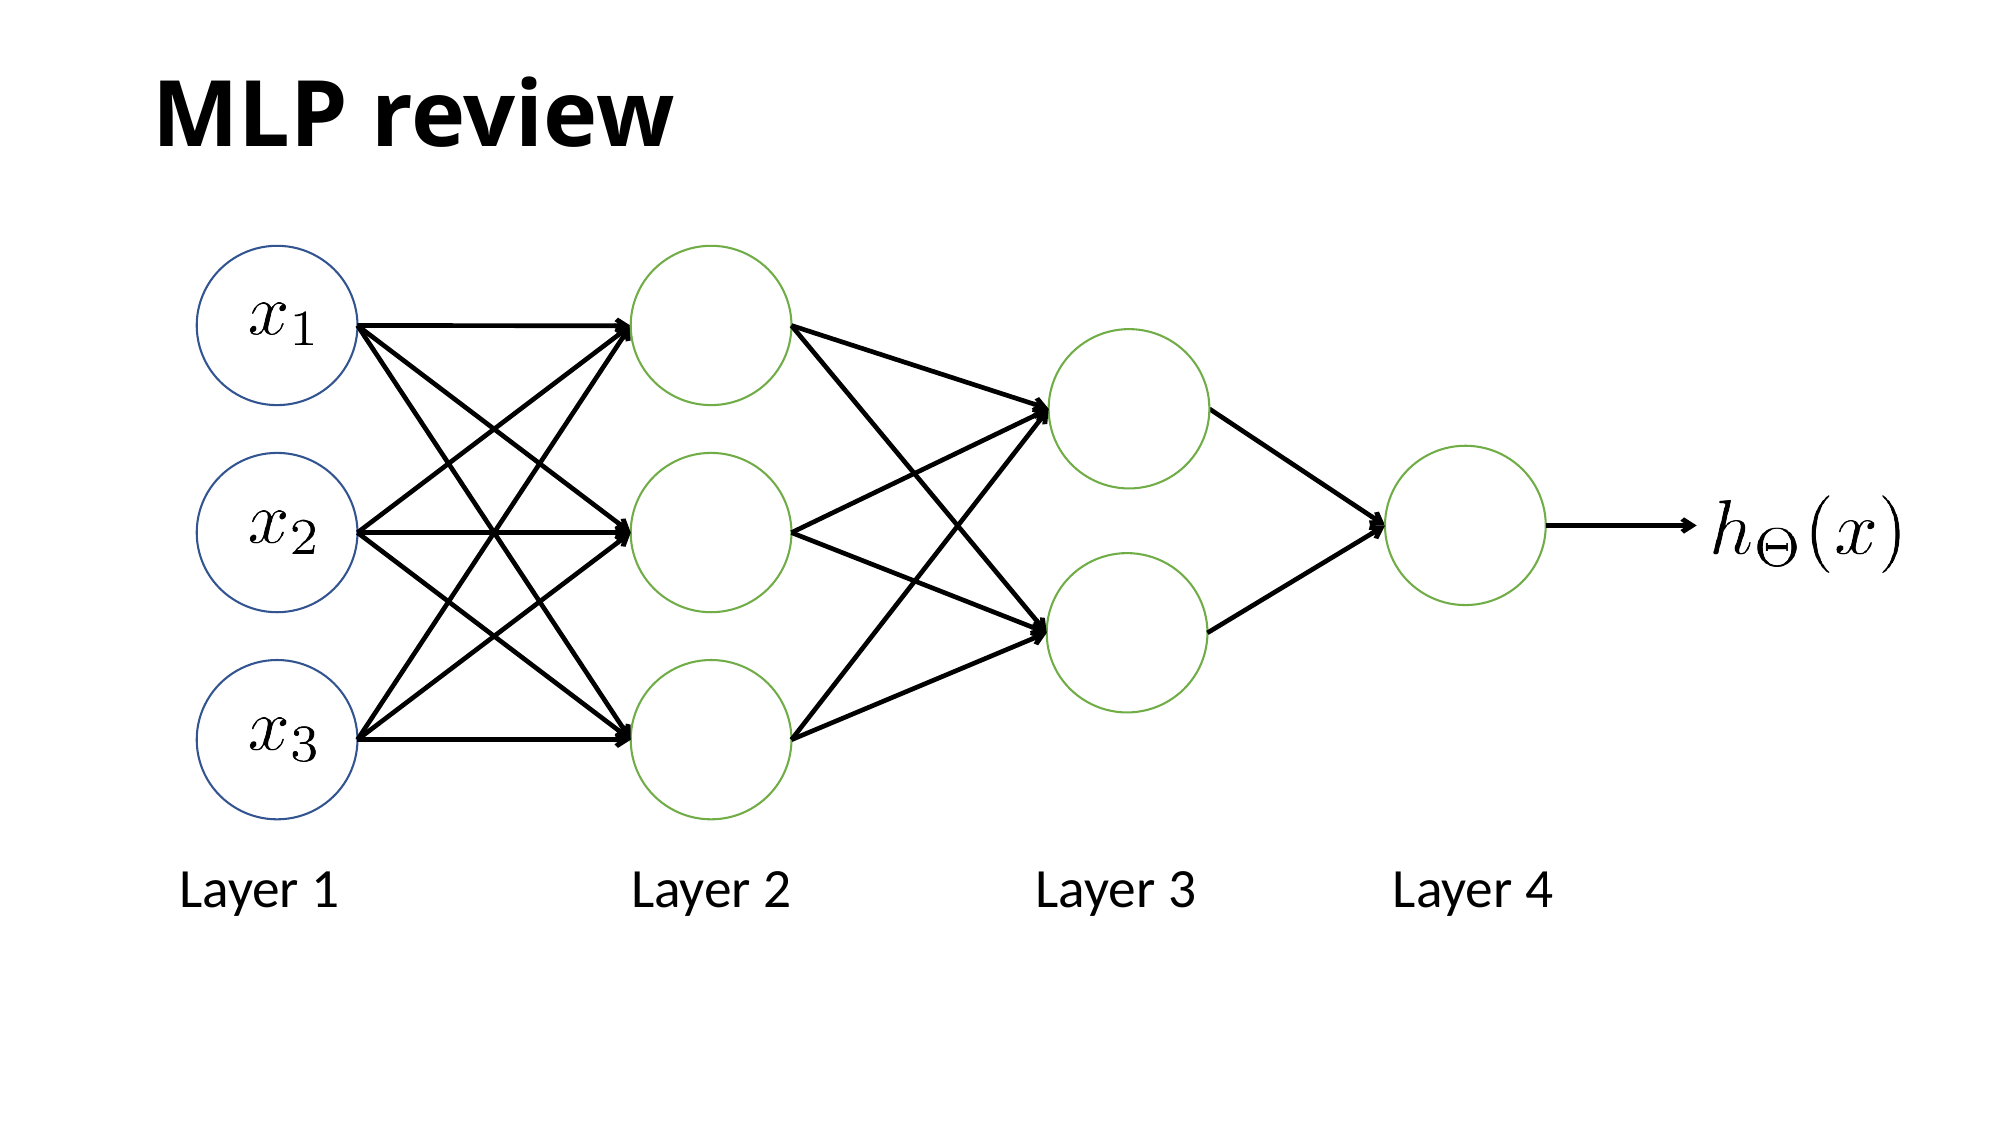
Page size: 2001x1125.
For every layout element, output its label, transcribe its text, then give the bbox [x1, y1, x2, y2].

text_box [1385, 444, 1547, 607]
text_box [1209, 408, 1385, 525]
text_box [791, 532, 1047, 632]
text_box [195, 244, 359, 407]
text_box [629, 244, 793, 407]
text_box [631, 451, 791, 614]
text_box Layer 2 [616, 844, 807, 927]
text_box MLP review [137, 59, 1863, 169]
picture [1713, 495, 1900, 573]
text_box Layer 1 [164, 844, 355, 927]
picture [249, 717, 316, 763]
text_box [195, 658, 359, 821]
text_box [791, 632, 1047, 740]
text_box [629, 658, 793, 821]
text_box Layer 4 [1378, 844, 1569, 927]
text_box Layer 3 [1021, 844, 1212, 927]
text_box [1049, 328, 1211, 490]
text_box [791, 325, 1047, 532]
text_box [1049, 552, 1209, 714]
picture [249, 510, 315, 554]
picture [249, 302, 313, 345]
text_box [1207, 525, 1386, 633]
text_box [195, 451, 357, 614]
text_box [357, 325, 631, 740]
